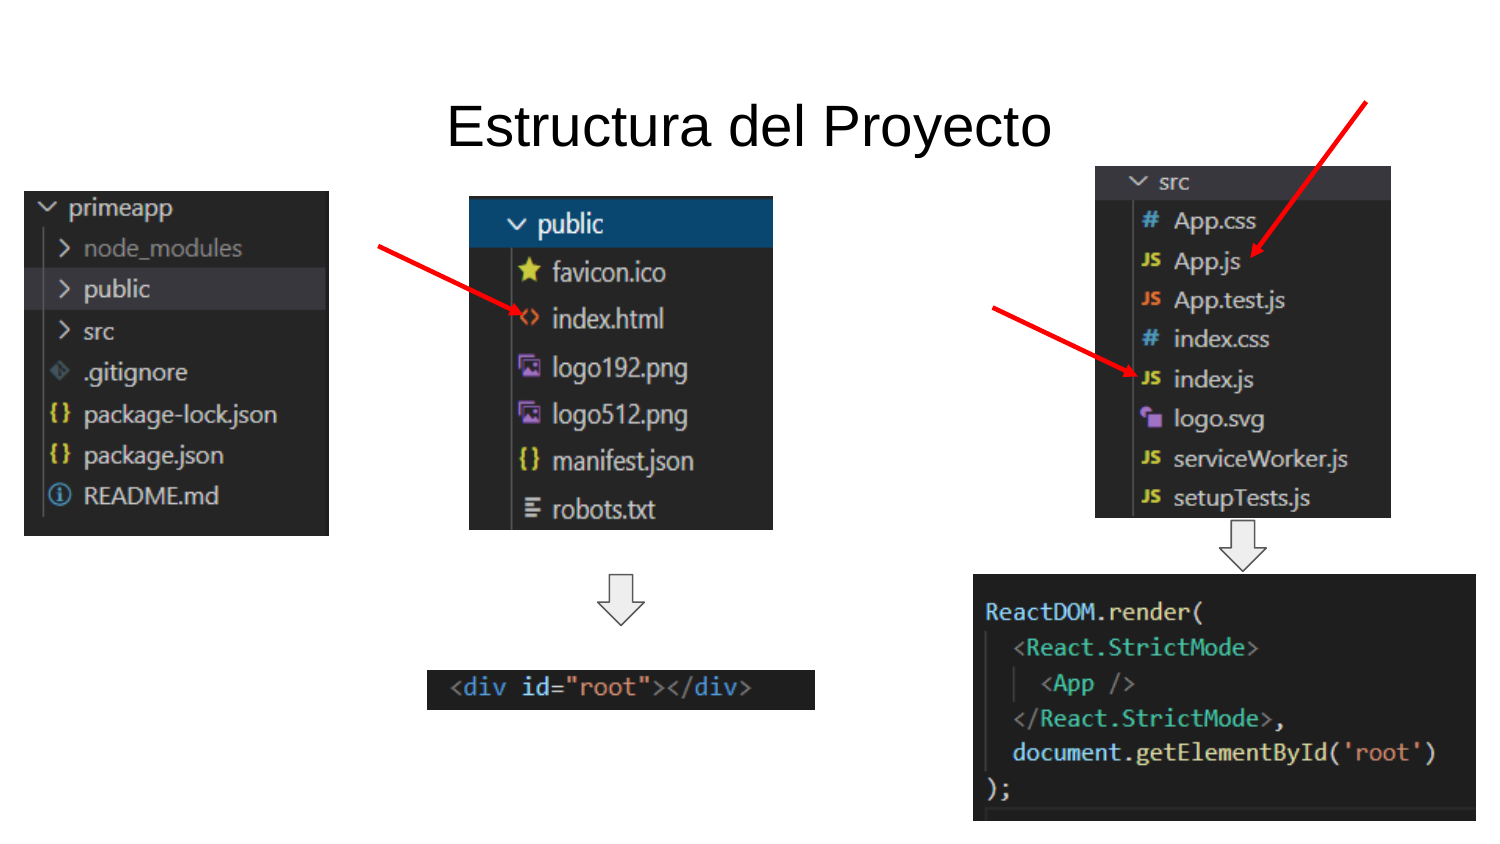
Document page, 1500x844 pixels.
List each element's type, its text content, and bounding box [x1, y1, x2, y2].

text_box [1219, 527, 1267, 572]
text_box [597, 574, 645, 626]
picture [973, 574, 1476, 822]
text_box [992, 307, 1139, 377]
picture [24, 191, 329, 536]
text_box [377, 245, 524, 316]
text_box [1250, 101, 1367, 259]
picture [469, 196, 773, 530]
picture [426, 670, 815, 710]
title Estructura del Proyecto [51, 72, 1449, 167]
picture [1095, 166, 1391, 518]
